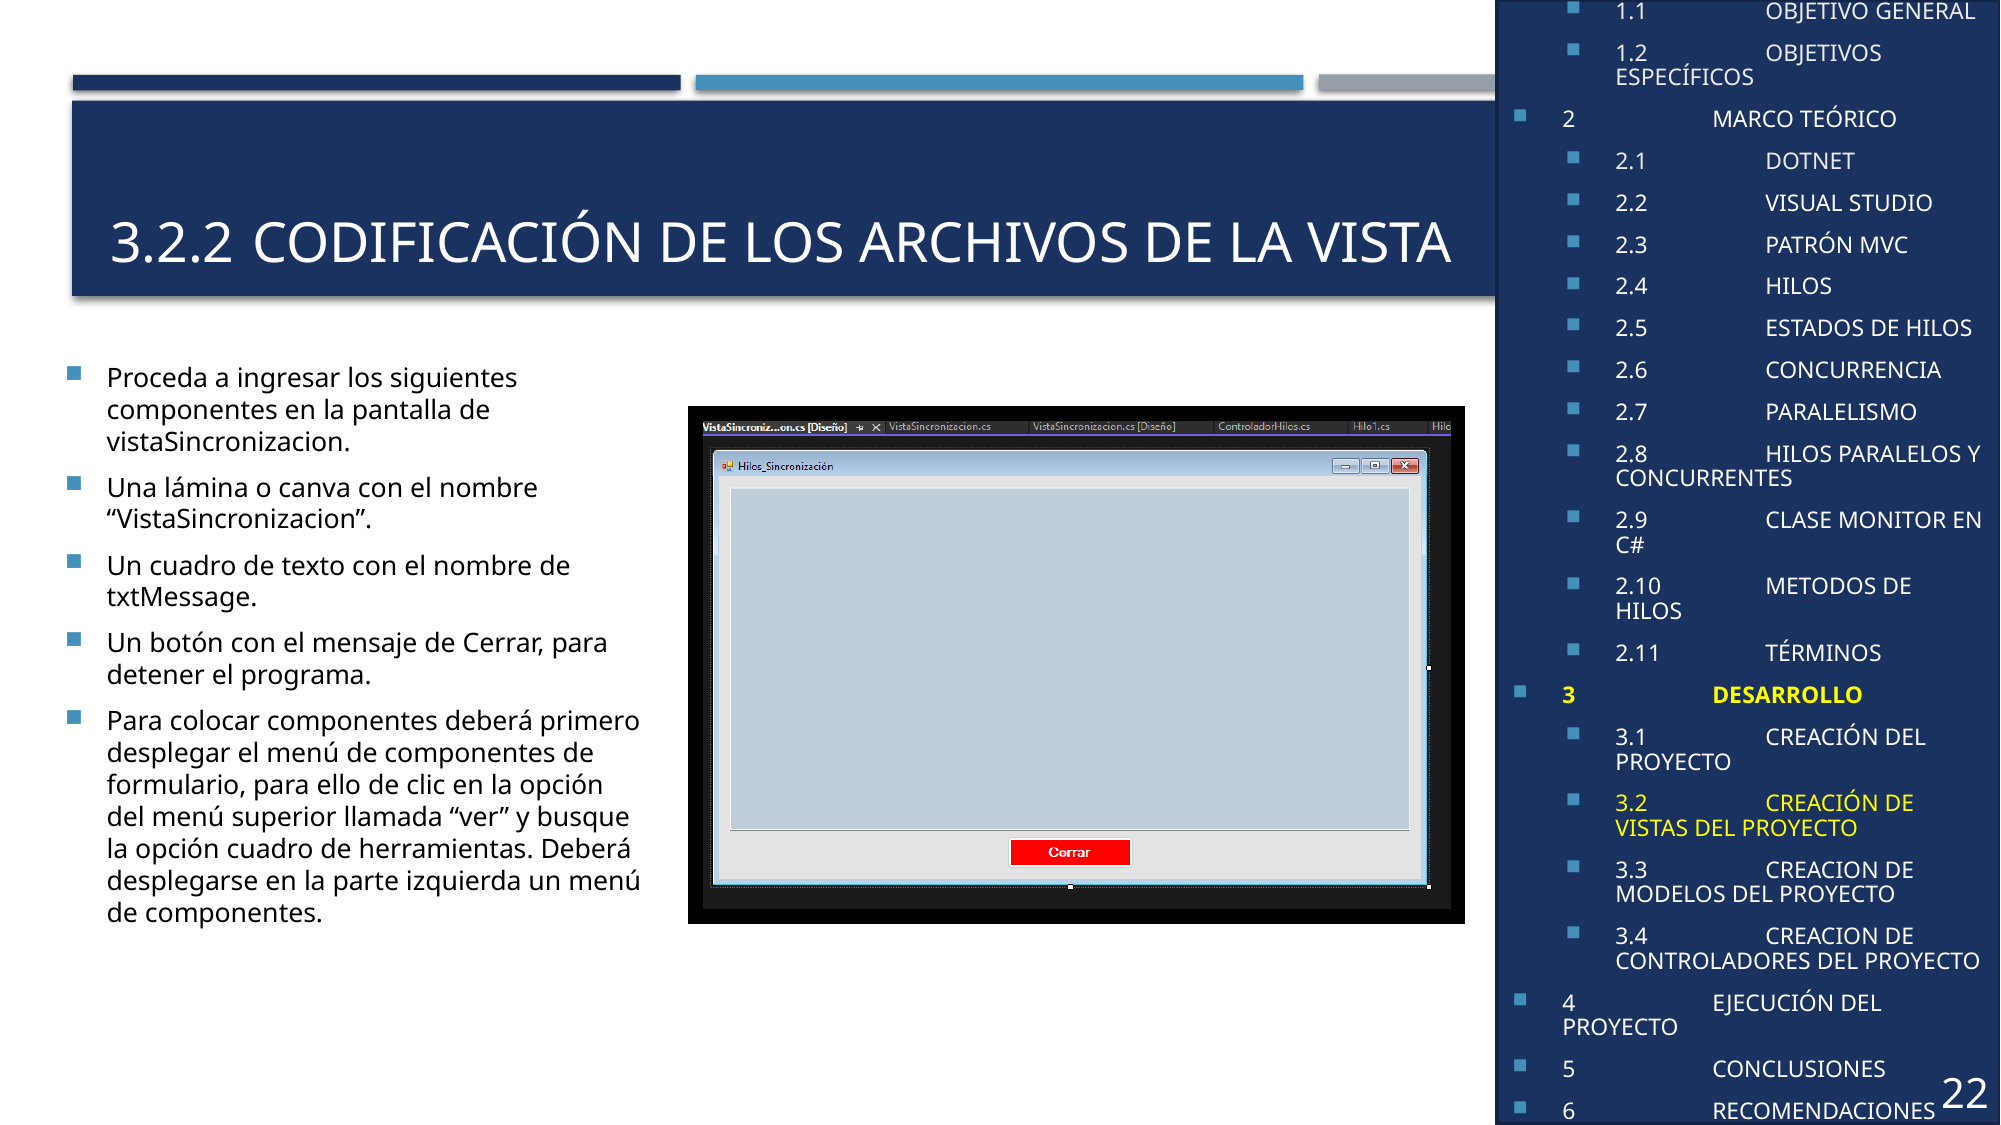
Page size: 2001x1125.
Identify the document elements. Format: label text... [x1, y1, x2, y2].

list Proceda a ingresar los siguientes componentes en la pantalla de vistaSincronizacion. Una lámina o canva con el nombre “VistaSincronizacion”. Un cuadro de texto con el nombre de txtMessage. Un botón con el mensaje de Cerrar, para detener el programa. Para colocar componentes deberá primero desplegar el menú de componentes de formulario, para ello de clic en la opción del menú superior llamada “ver” y busque la opción cuadro de herramientas. Deberá desplegarse en la parte izquierda un menú de componentes. [49, 336, 656, 953]
title 3.2.2 CODIFICACIÓN DE LOS ARCHIVOS DE LA VISTA [95, 115, 1490, 282]
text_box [1496, 0, 2000, 1125]
picture [702, 420, 1452, 910]
